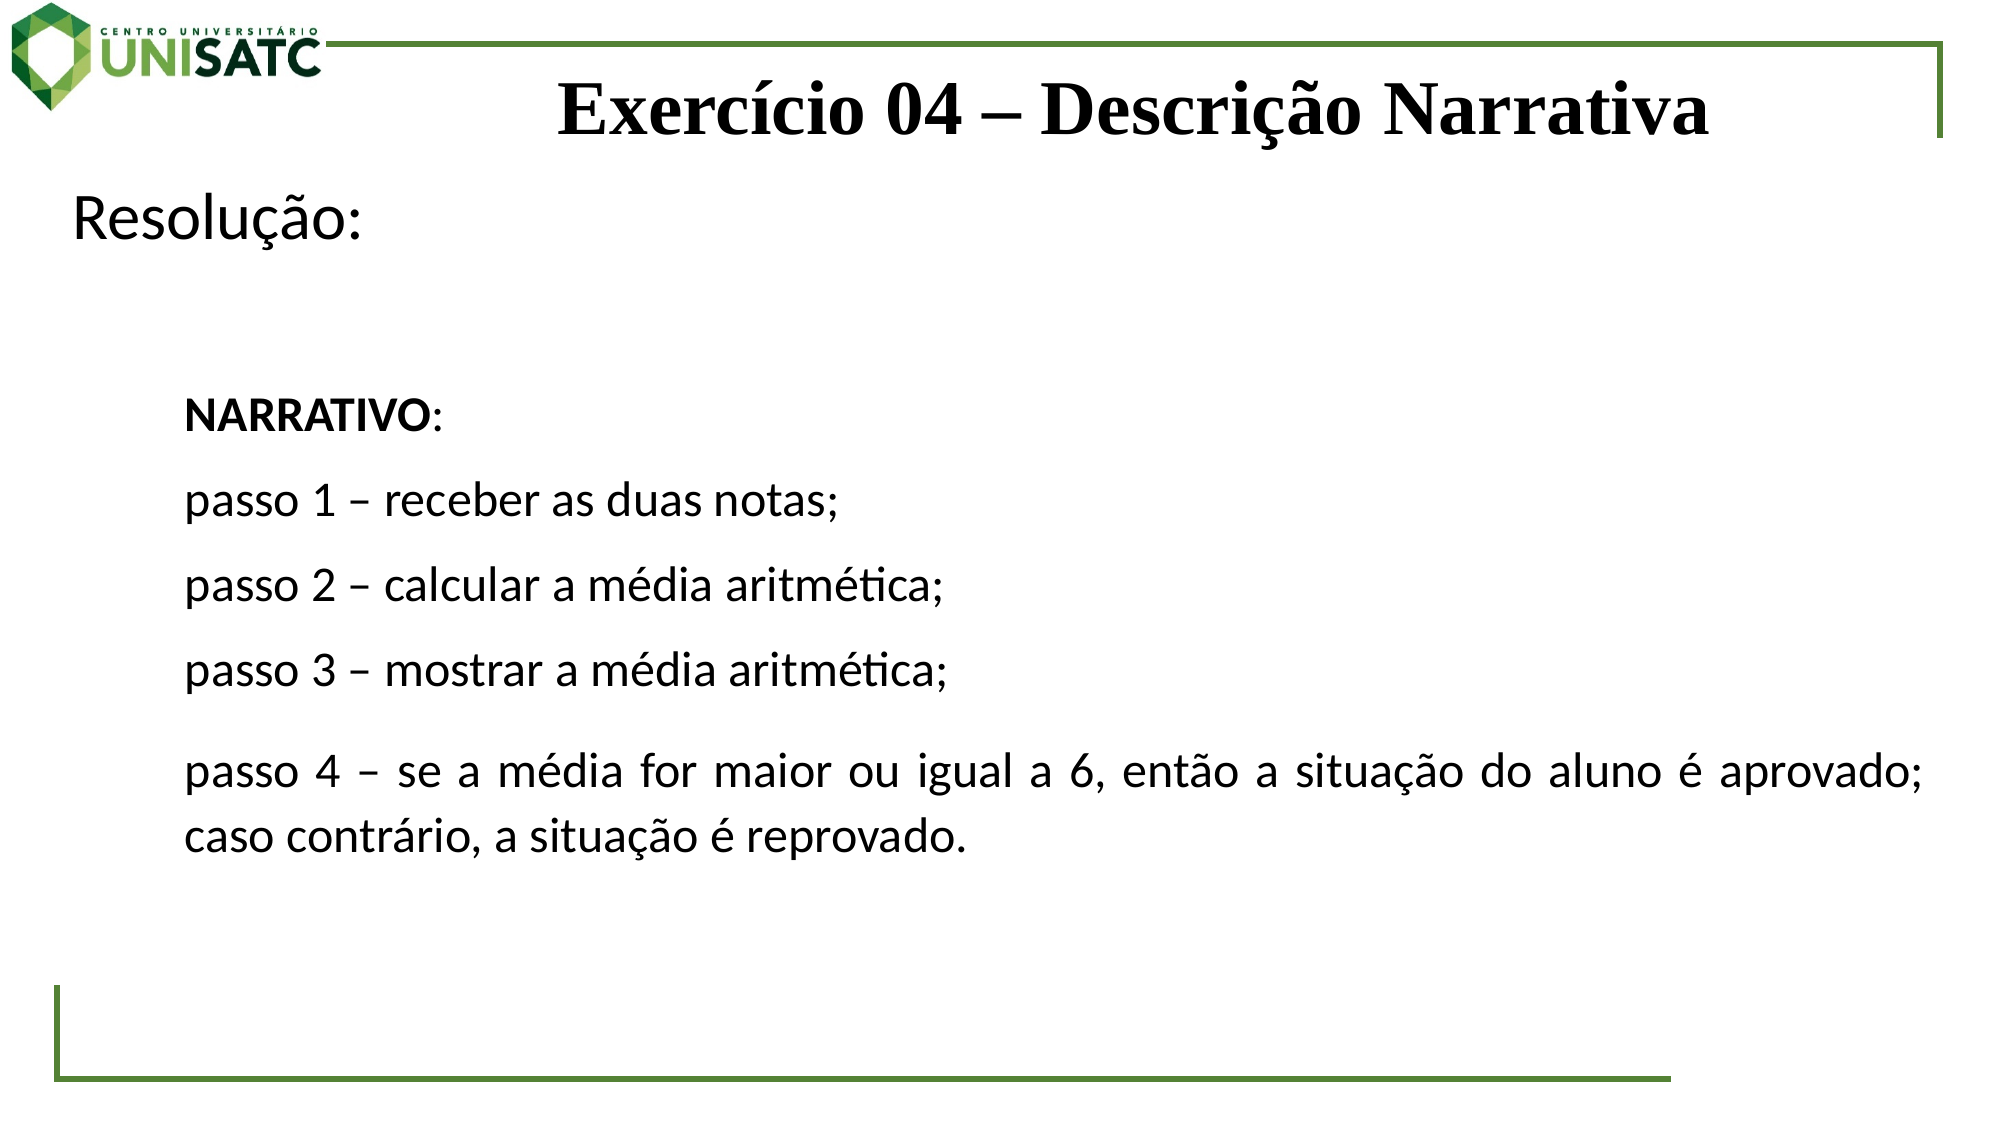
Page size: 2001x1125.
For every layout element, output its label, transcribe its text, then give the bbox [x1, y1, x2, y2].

picture [0, 0, 326, 114]
list Resolução: NARRATIVO: passo 1 – receber as duas notas; passo 2 – calcular a média aritmética; passo 3 – mostrar a média aritmética; passo 4 – se a média for maior ou igual a 6, então a situação do aluno é aprovado; caso contrário, a situação é reprovado. [57, 174, 1941, 1080]
title Exercício 04 – Descrição Narrativa [373, 59, 1897, 159]
